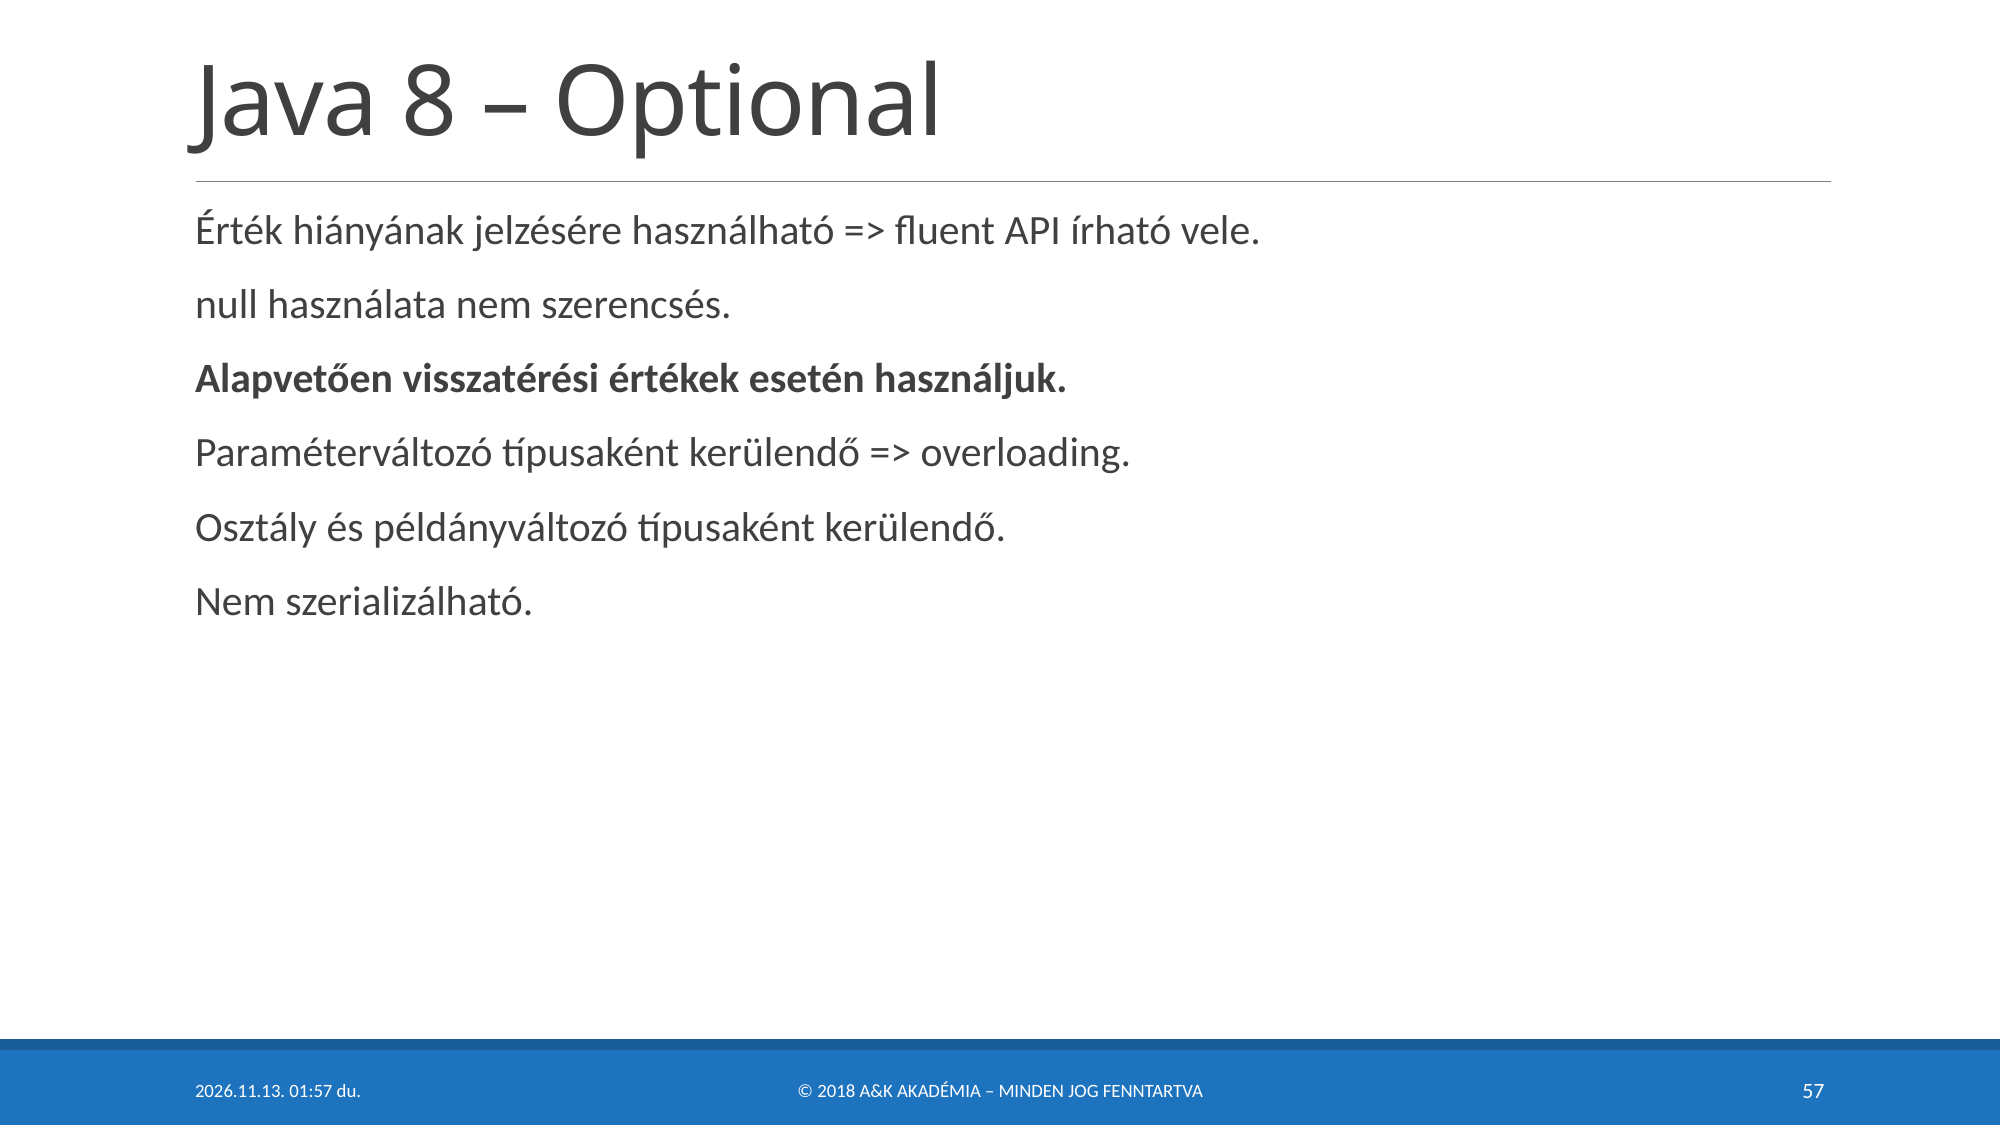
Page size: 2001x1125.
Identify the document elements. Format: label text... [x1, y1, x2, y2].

footer © 2018 A&K Akadémia – Minden Jog Fenntartva [604, 1059, 1396, 1120]
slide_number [180, 1059, 586, 1120]
slide_number 57 [1624, 1059, 1840, 1120]
title Java 8 – Optional [180, 47, 1830, 163]
list Érték hiányának jelzésére használható => fluent API írható vele. null használata nem szerencsés. Alapvetően visszatérési értékek esetén használjuk. Paraméterváltozó típusaként kerülendő => overloading. Osztály és példányváltozó típusaként kerülendő. Nem szerializálható. [180, 200, 1830, 963]
